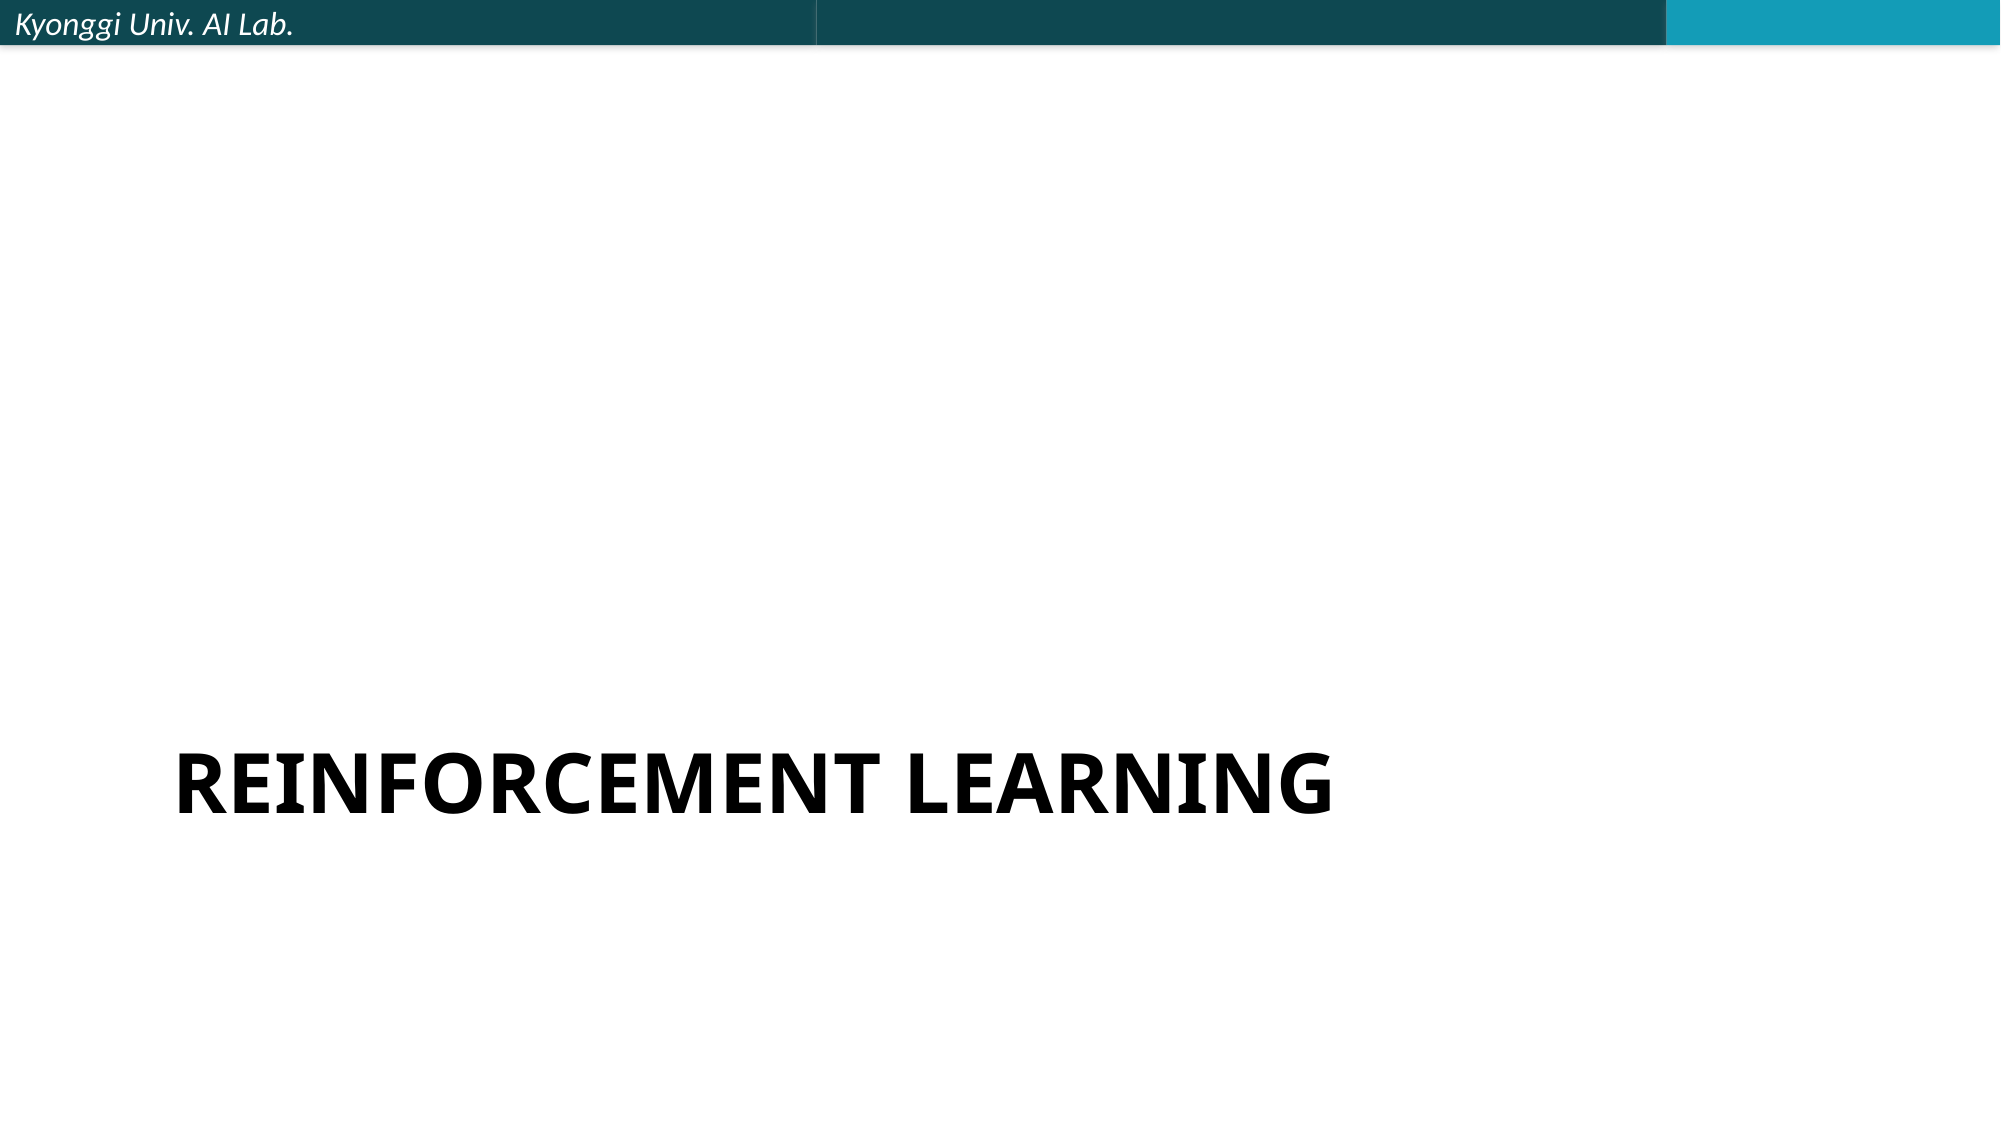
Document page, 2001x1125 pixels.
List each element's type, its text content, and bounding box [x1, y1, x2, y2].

title Reinforcement Learning [157, 722, 1858, 947]
